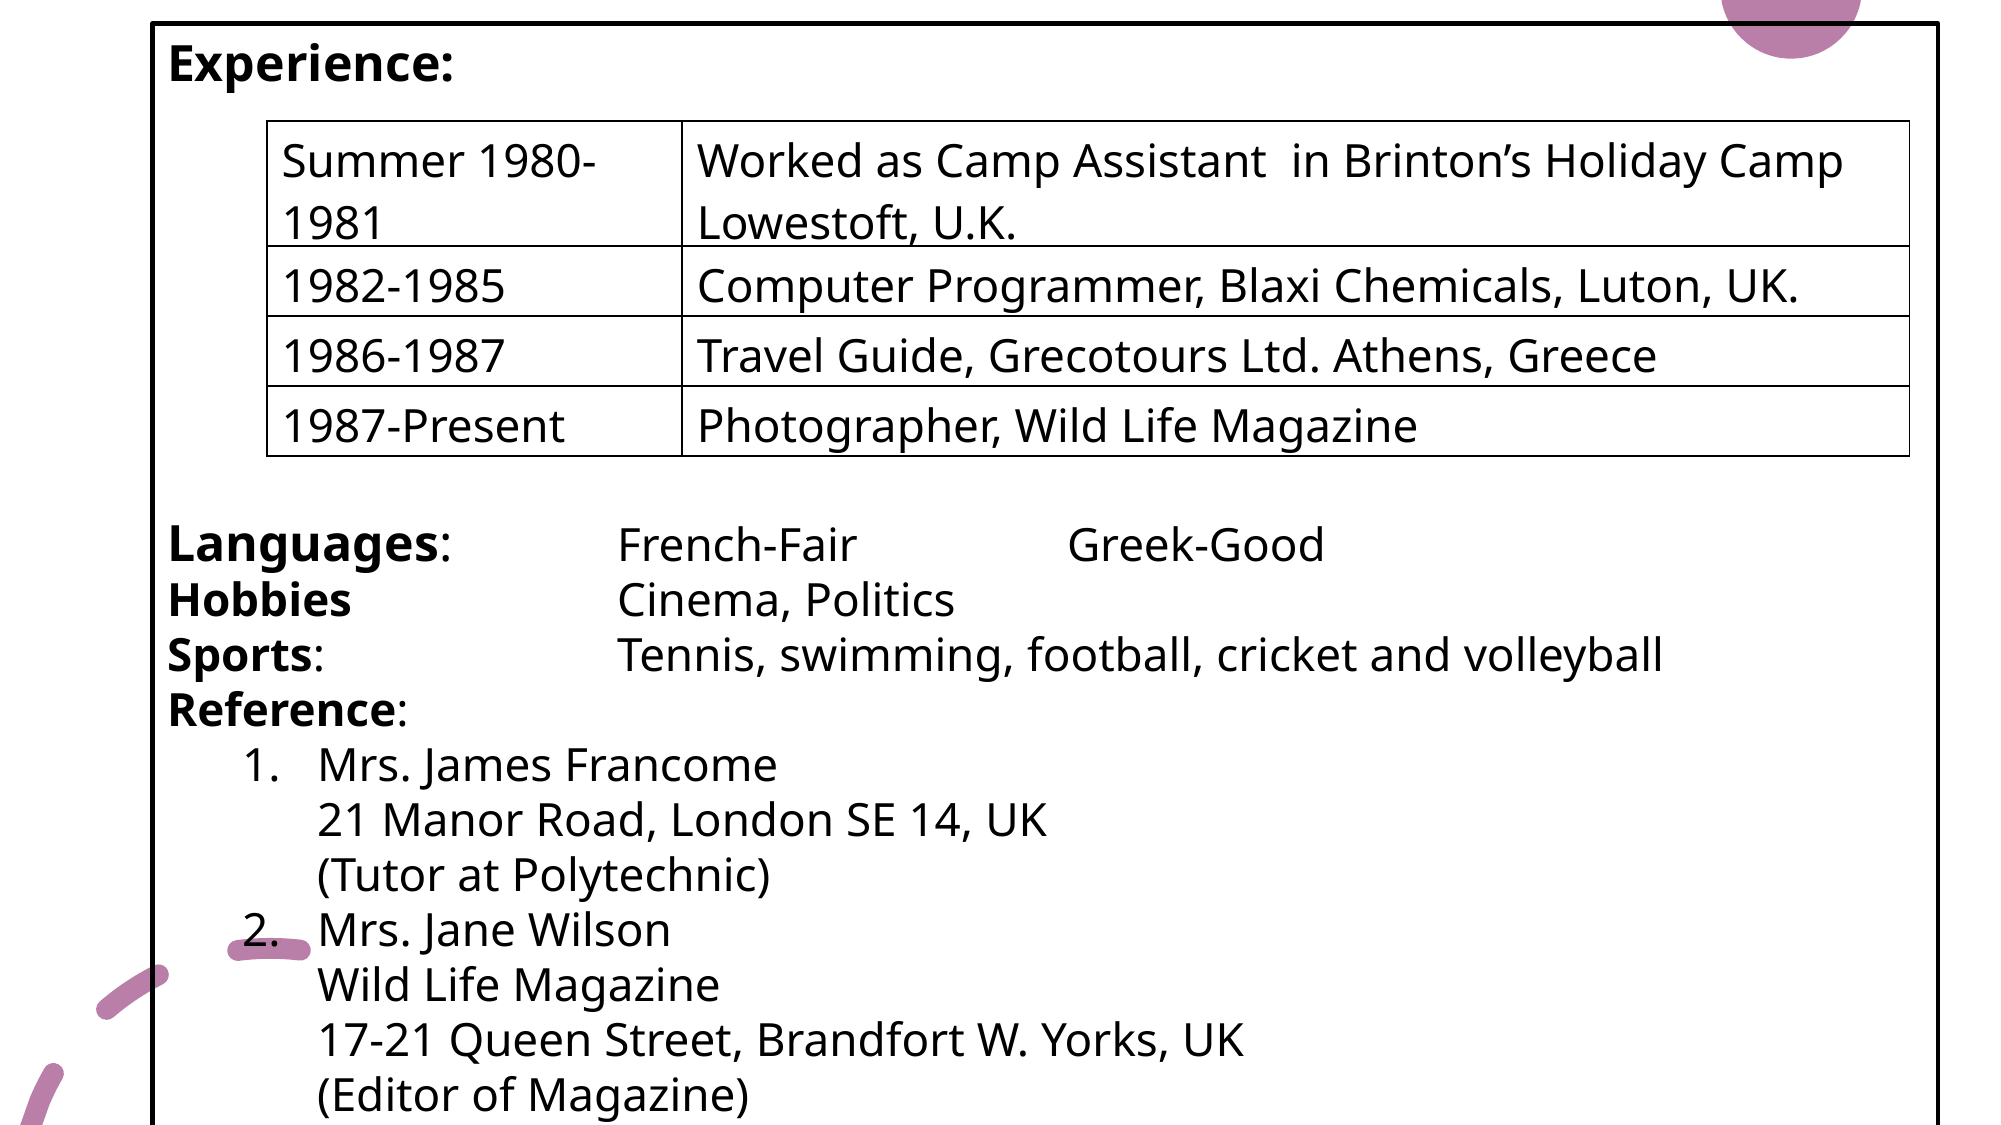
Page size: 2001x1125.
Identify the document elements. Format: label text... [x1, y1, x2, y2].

table_cell 1982-1985 [268, 247, 681, 315]
table_cell Photographer, Wild Life Magazine [683, 387, 1909, 455]
table_cell Computer Programmer, Blaxi Chemicals, Luton, UK. [683, 247, 1909, 315]
table_cell 1987-Present [268, 387, 681, 455]
table_cell 1986-1987 [268, 317, 681, 385]
table_header Summer 1980-1981 [268, 122, 681, 245]
text_box Experience: Languages: French-Fair Greek-Good Hobbies Cinema, Politics Sports: Tennis, swimming, football, cricket and volleyball Reference: Mrs. James Francome 21 Manor Road, London SE 14, UK (Tutor at Polytechnic) Mrs. Jane Wilson Wild Life Magazine 17-21 Queen Street, Brandfort W. Yorks, UK (Editor of Magazine) [152, 23, 1938, 1125]
table_cell Travel Guide, Grecotours Ltd. Athens, Greece [683, 317, 1909, 385]
table_header Worked as Camp Assistant in Brinton’s Holiday Camp Lowestoft, U.K. [683, 122, 1909, 245]
